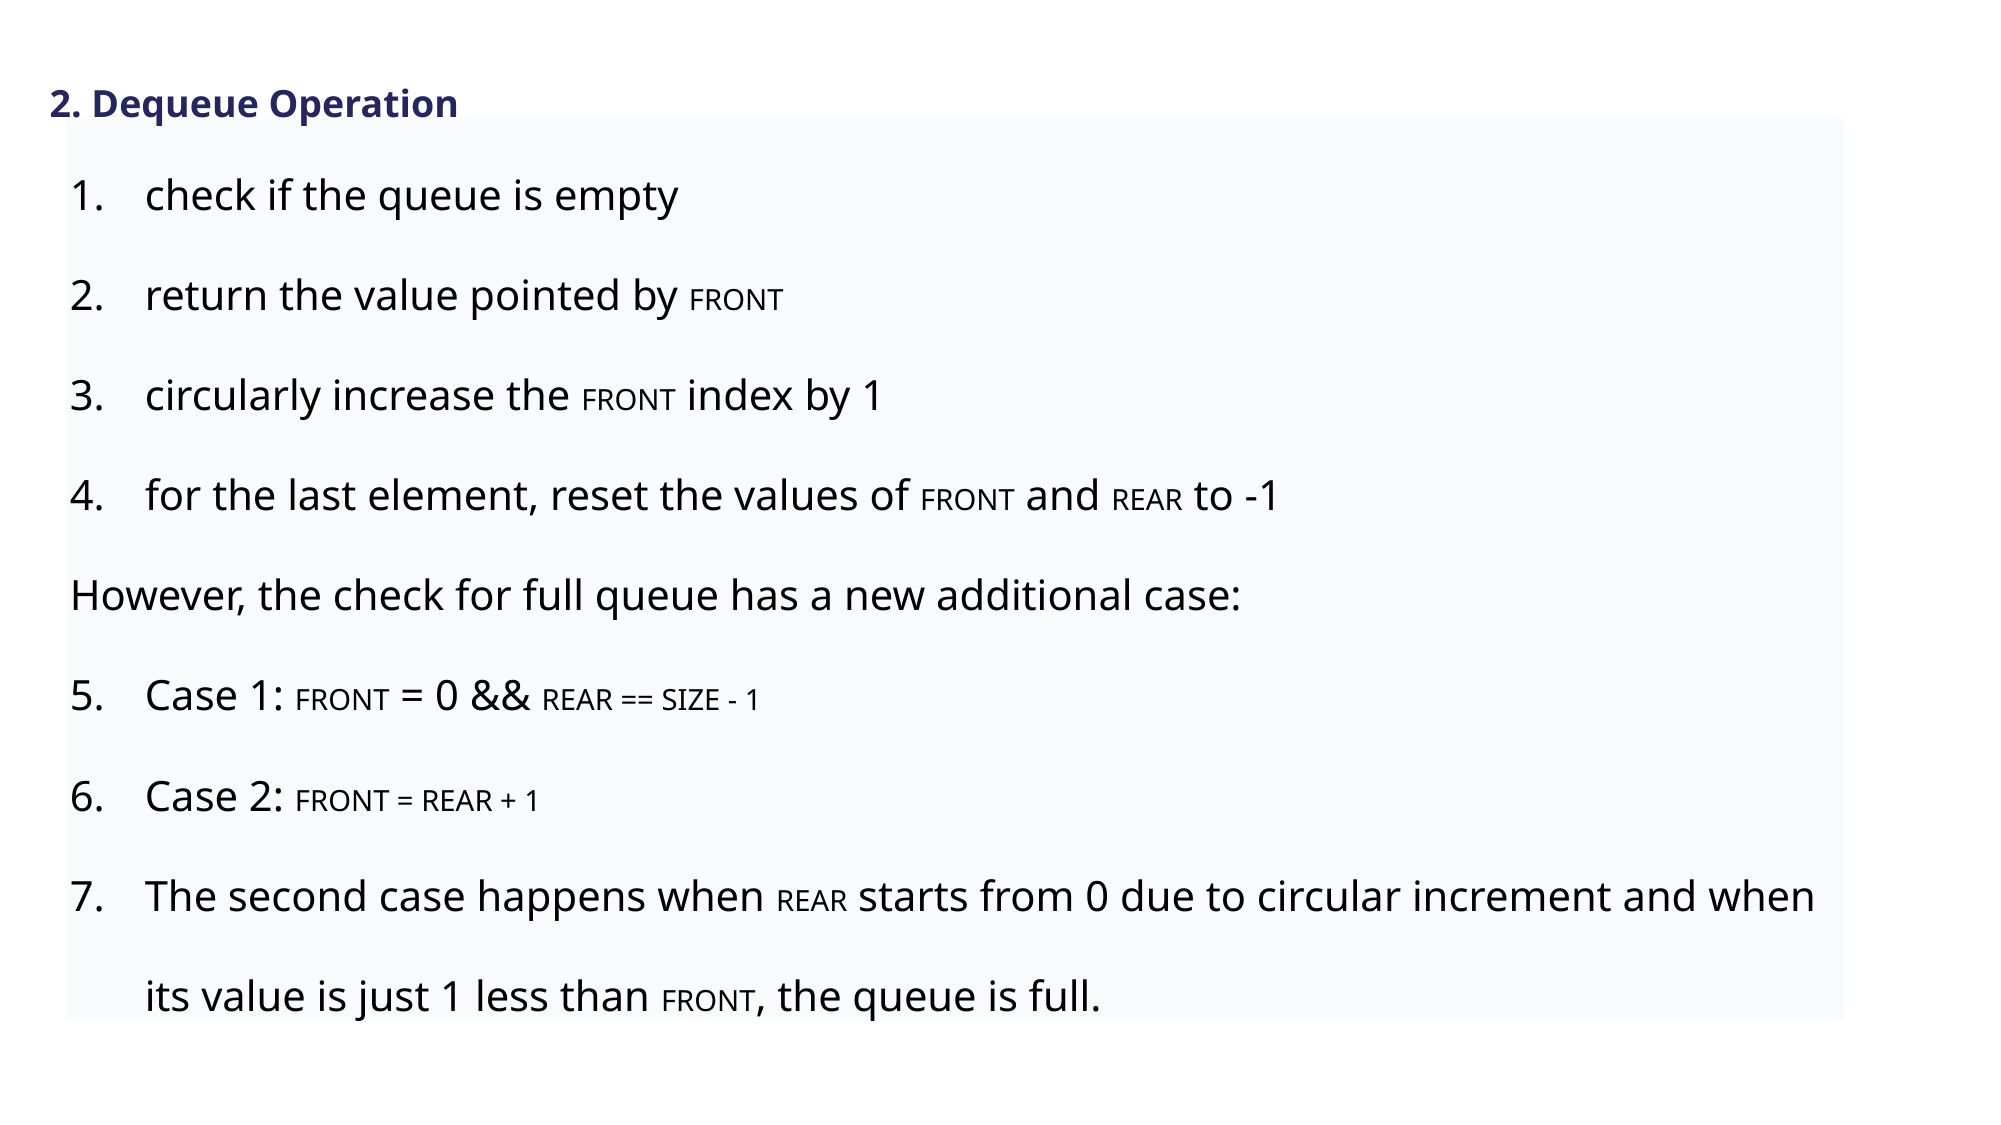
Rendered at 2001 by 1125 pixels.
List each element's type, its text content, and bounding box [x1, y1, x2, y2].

text_box check if the queue is empty return the value pointed by FRONT circularly increase the FRONT index by 1 for the last element, reset the values of FRONT and REAR to -1 However, the check for full queue has a new additional case: Case 1: FRONT = 0 && REAR == SIZE - 1 Case 2: FRONT = REAR + 1 The second case happens when REAR starts from 0 due to circular increment and when its value is just 1 less than FRONT, the queue is full. [66, 118, 1844, 1020]
text_box 2. Dequeue Operation [34, 72, 475, 133]
